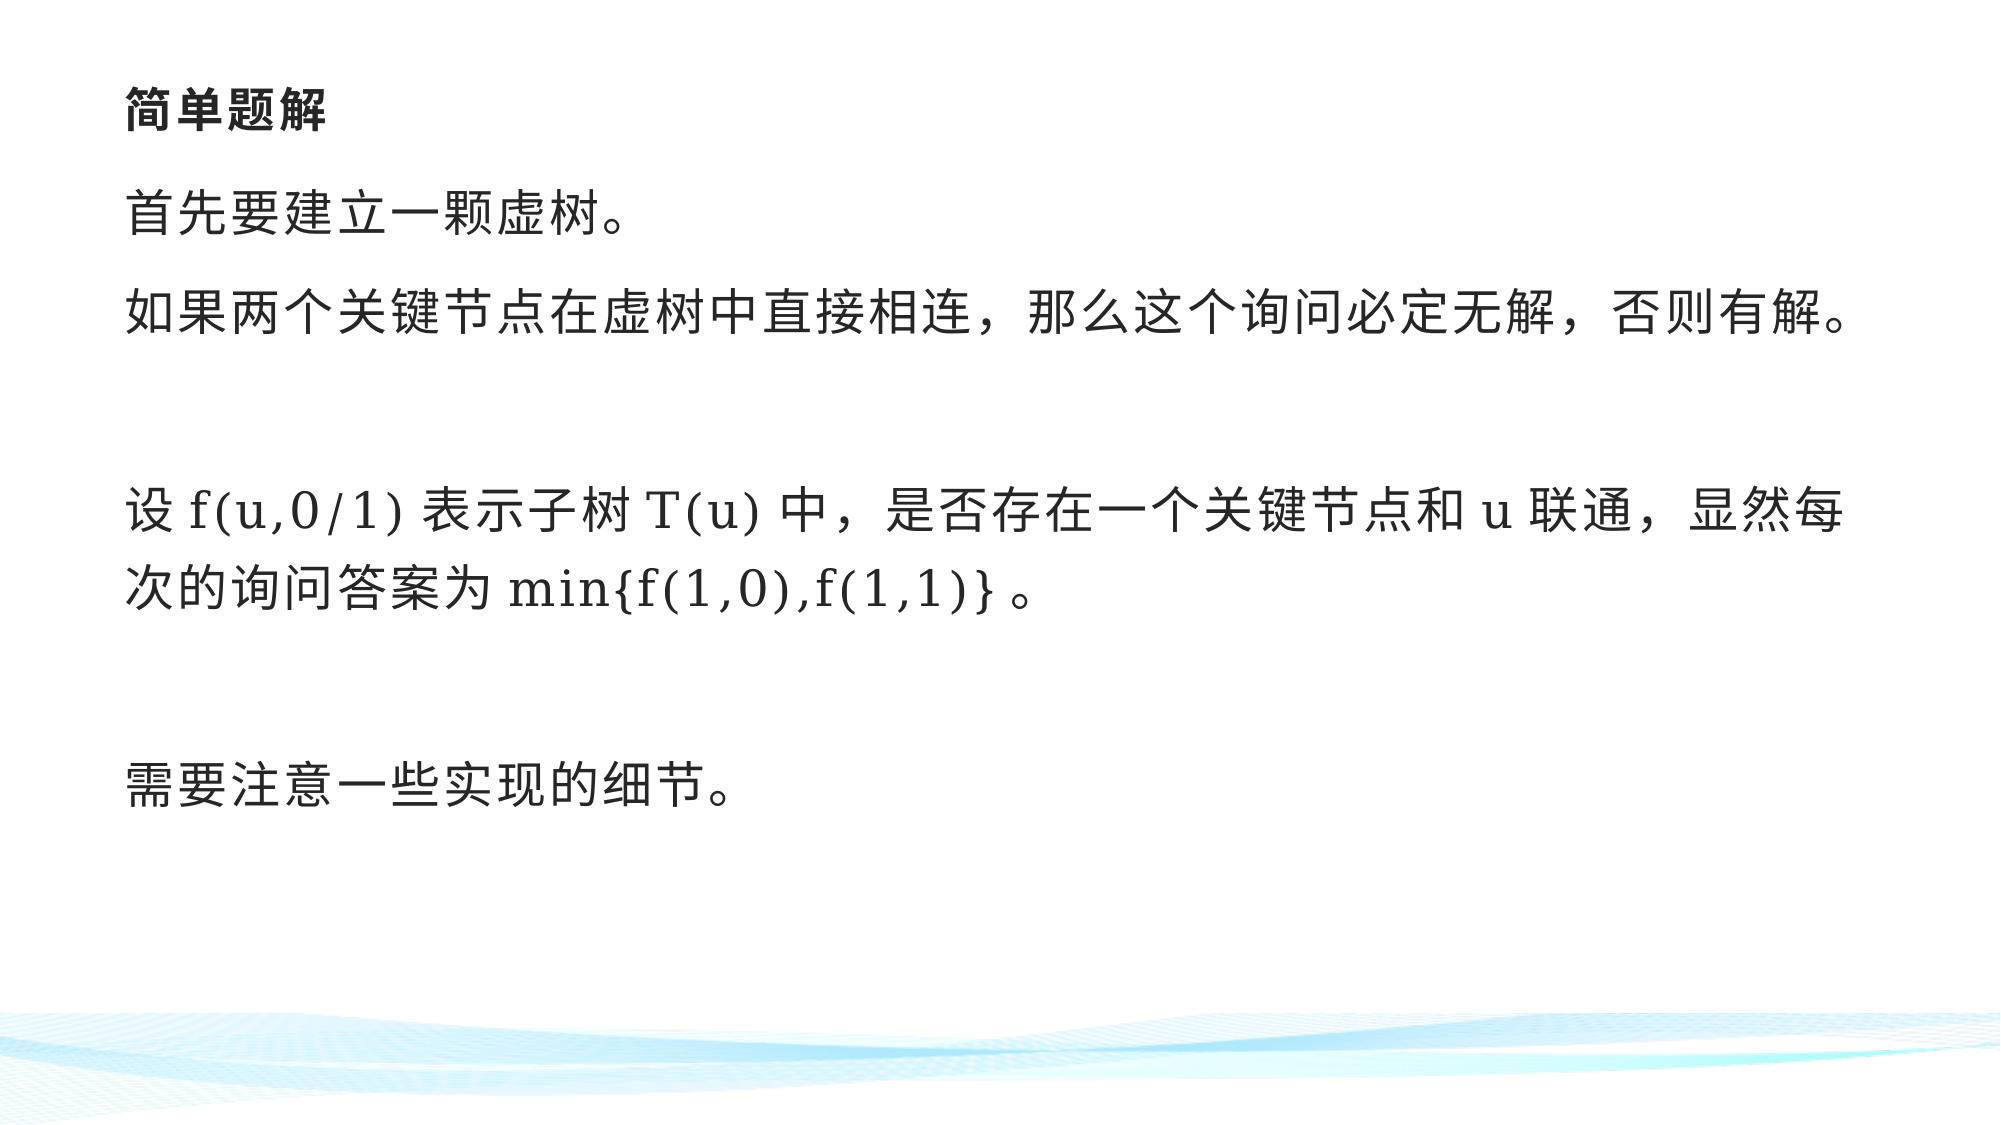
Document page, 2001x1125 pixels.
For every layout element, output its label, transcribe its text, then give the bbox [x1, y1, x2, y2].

title 简单题解 [109, 72, 1891, 146]
list 首先要建立一颗虚树。 如果两个关键节点在虚树中直接相连，那么这个询问必定无解，否则有解。 设f(u,0/1)表示子树T(u)中，是否存在一个关键节点和u联通，显然每次的询问答案为min{f(1,0),f(1,1)}。 需要注意一些实现的细节。 [109, 156, 1891, 1041]
picture [0, 1013, 2000, 1125]
